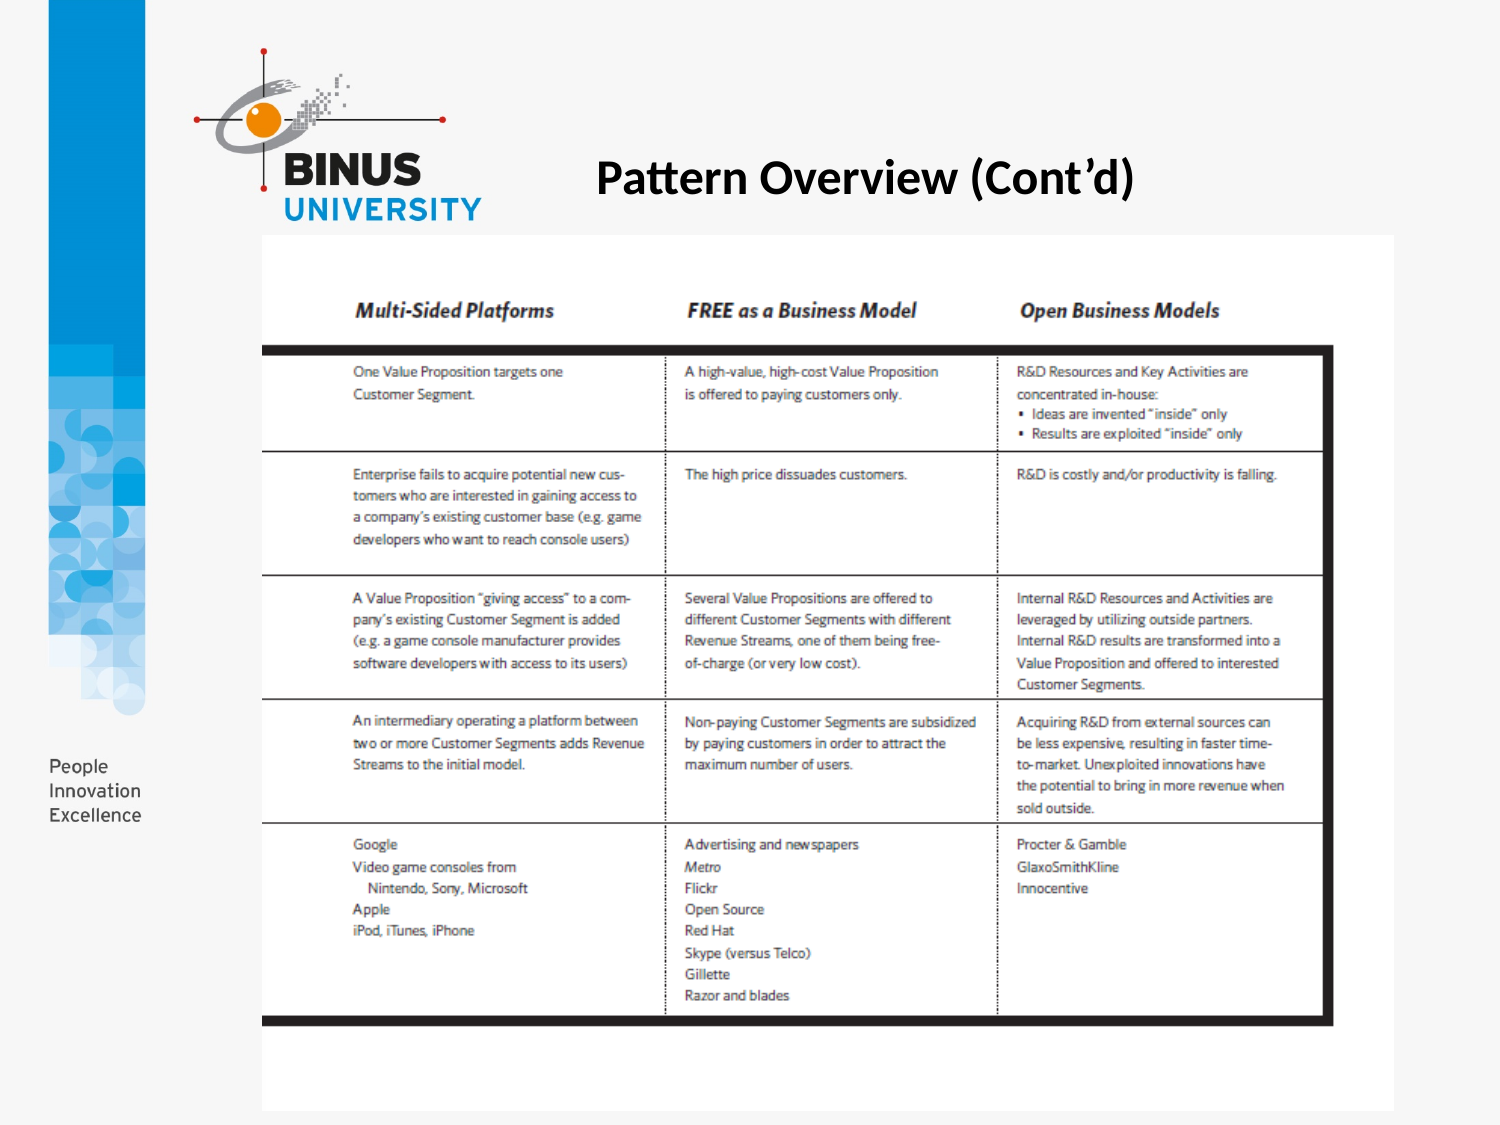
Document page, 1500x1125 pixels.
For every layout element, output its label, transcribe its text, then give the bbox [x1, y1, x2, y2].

text_box Pattern Overview (Cont’d) [581, 137, 1151, 213]
picture [0, 0, 1500, 1111]
